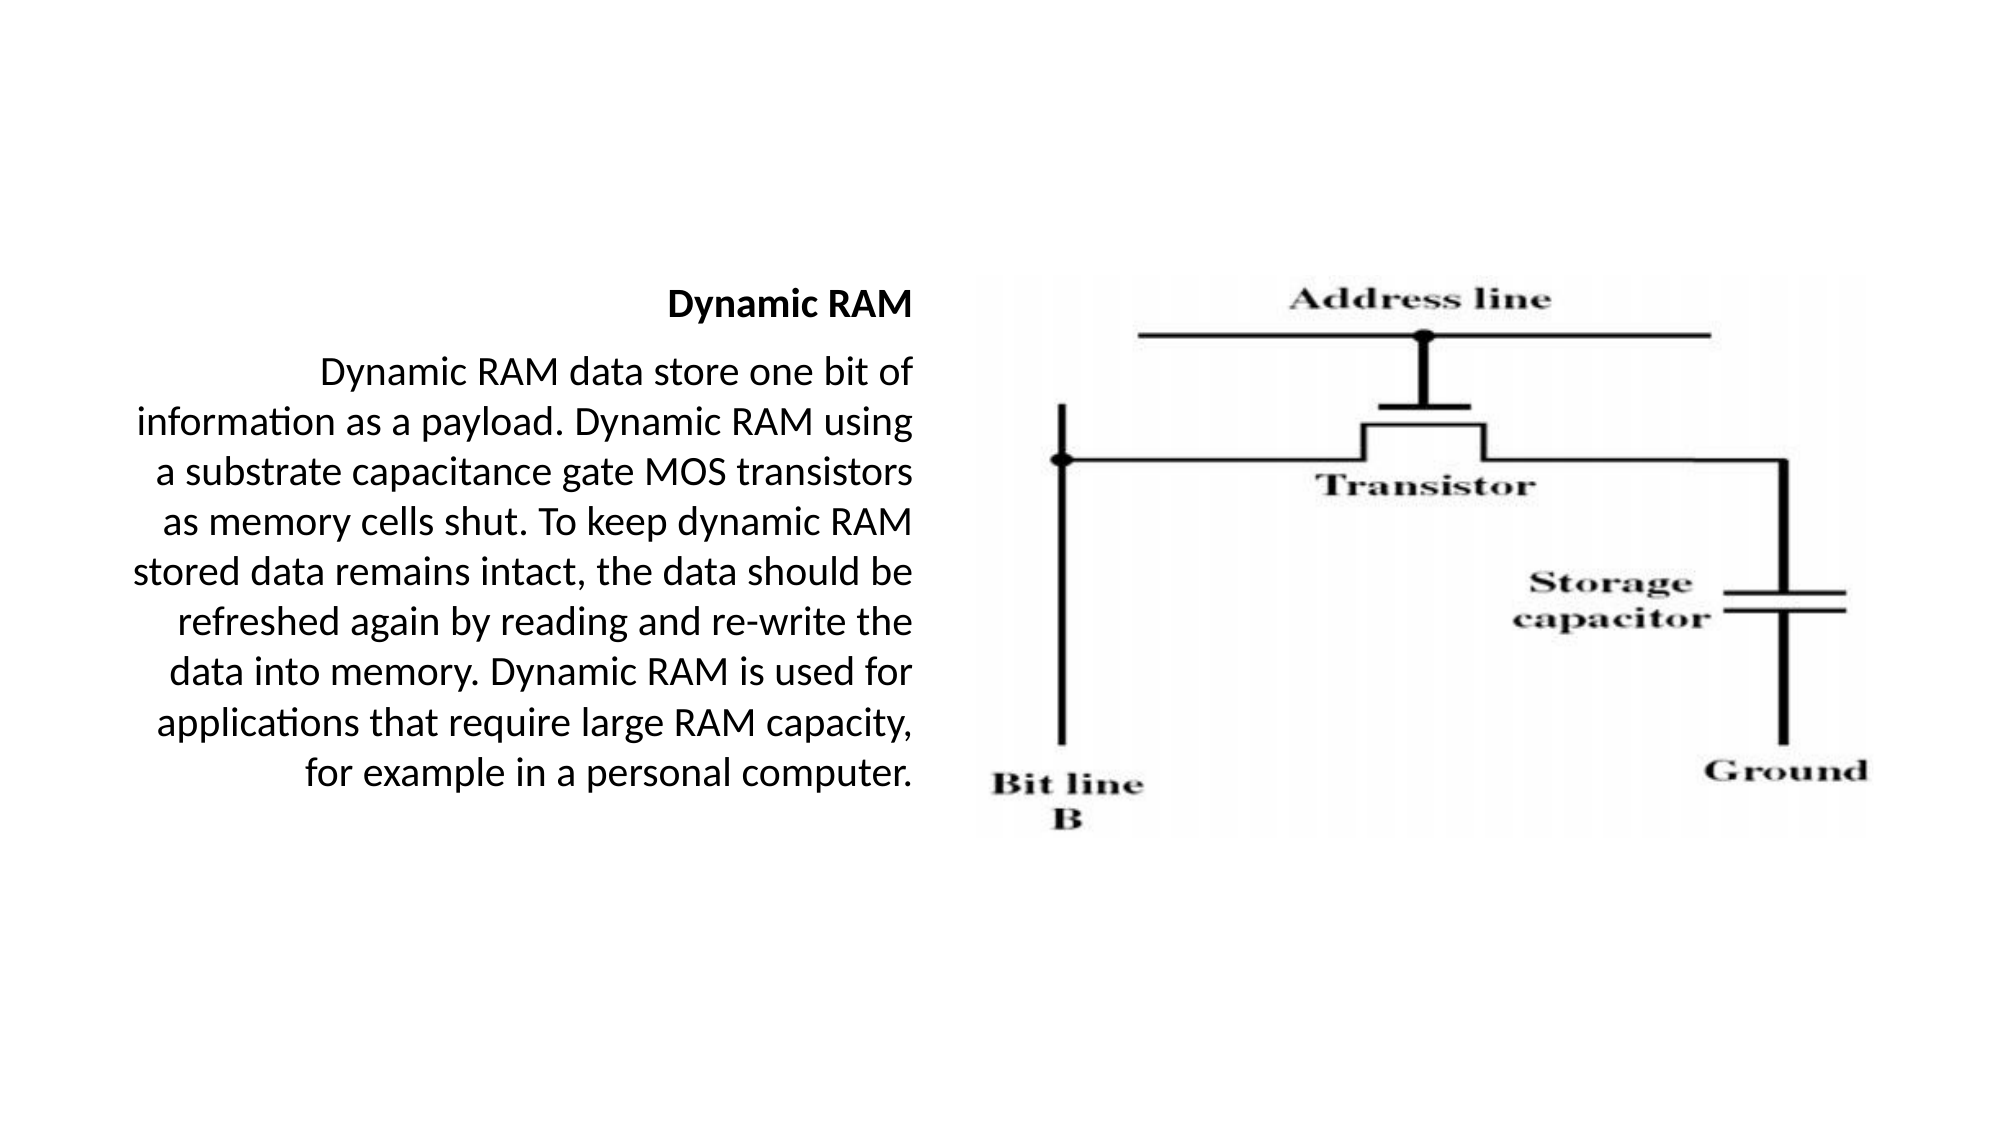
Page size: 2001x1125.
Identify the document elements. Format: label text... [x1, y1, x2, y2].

text_box [976, 275, 1874, 838]
text_box Dynamic RAM Dynamic RAM data store one bit of information as a payload. Dynamic RAM using a substrate capacitance gate MOS transistors as memory cells shut. To keep dynamic RAM stored data remains intact, the data should be refreshed again by reading and re-write the data into memory. Dynamic RAM is used for applications that require large RAM capacity, for example in a personal computer. [126, 275, 914, 795]
